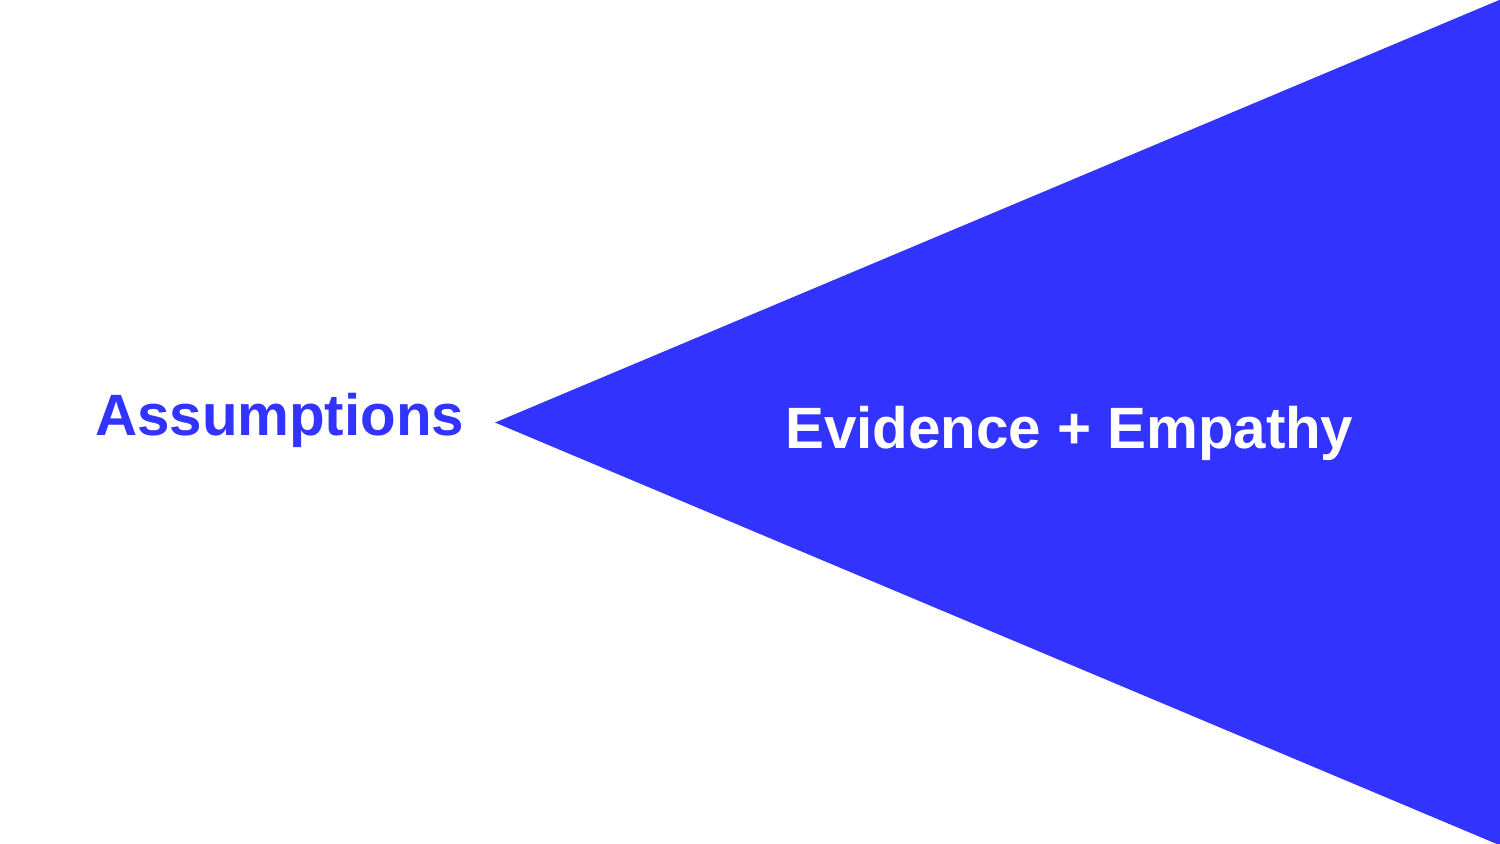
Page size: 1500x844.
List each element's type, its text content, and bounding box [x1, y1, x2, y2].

title Assumptions [80, 362, 776, 430]
title Evidence + Empathy [770, 374, 1466, 469]
text_box [512, 0, 1500, 844]
